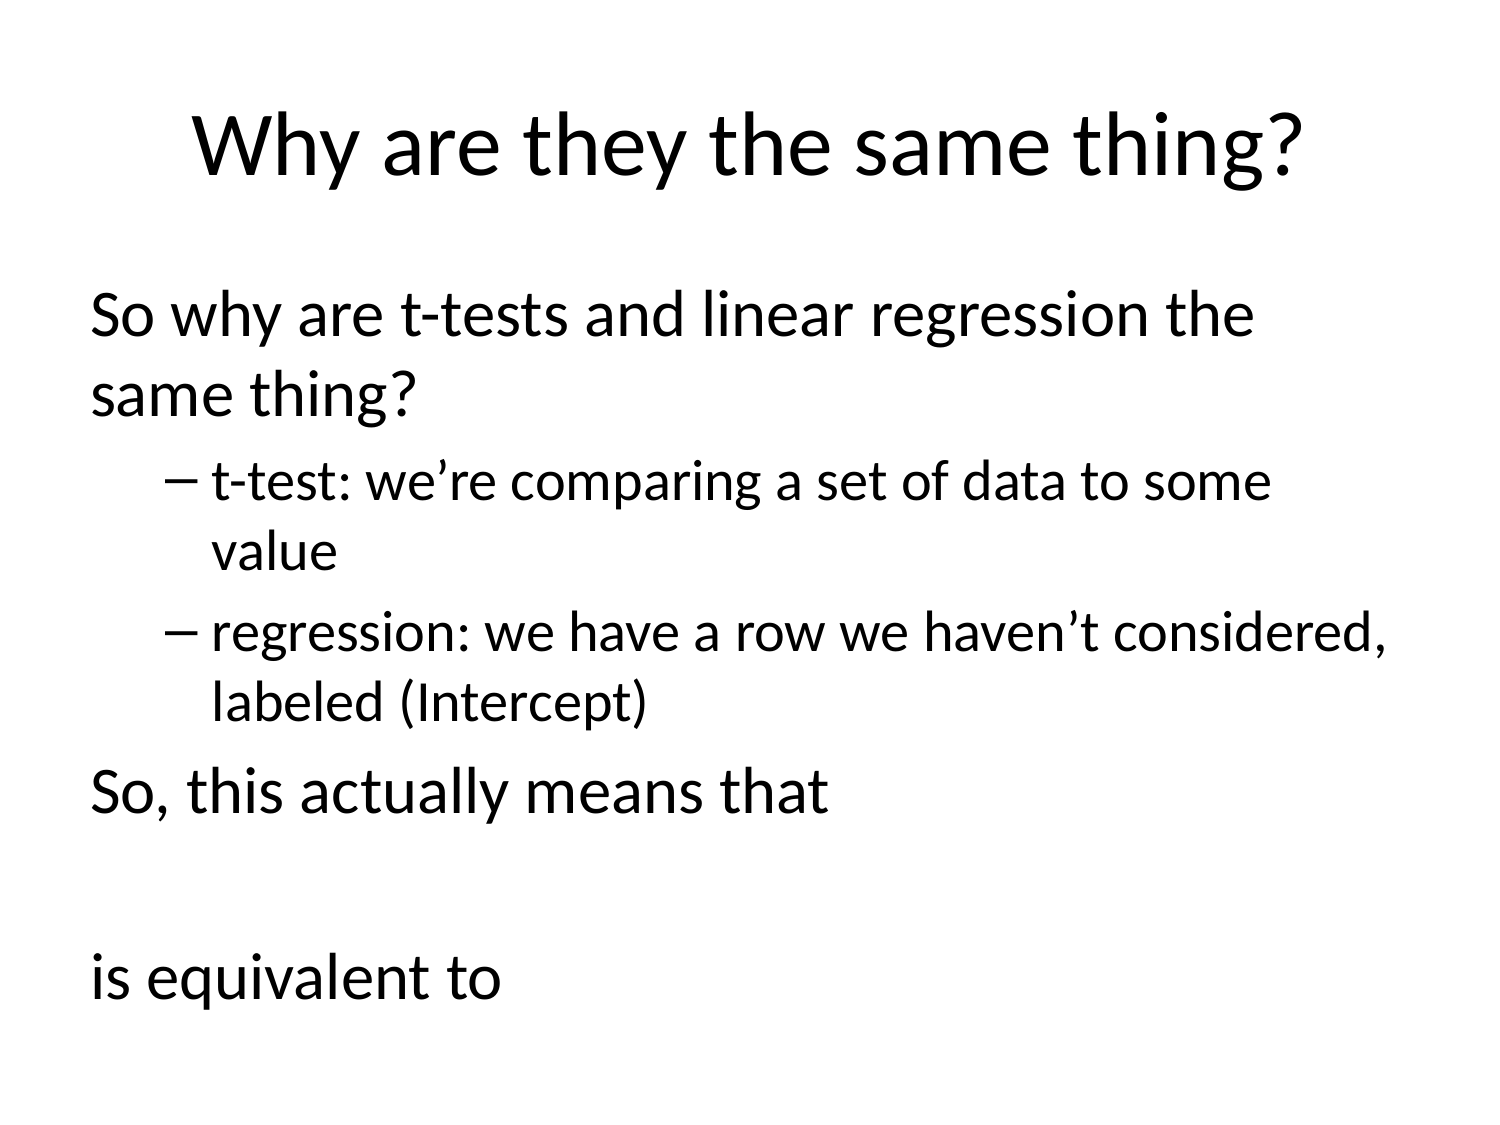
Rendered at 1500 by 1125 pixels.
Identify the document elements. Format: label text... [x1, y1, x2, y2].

title Why are they the same thing? [75, 45, 1425, 233]
